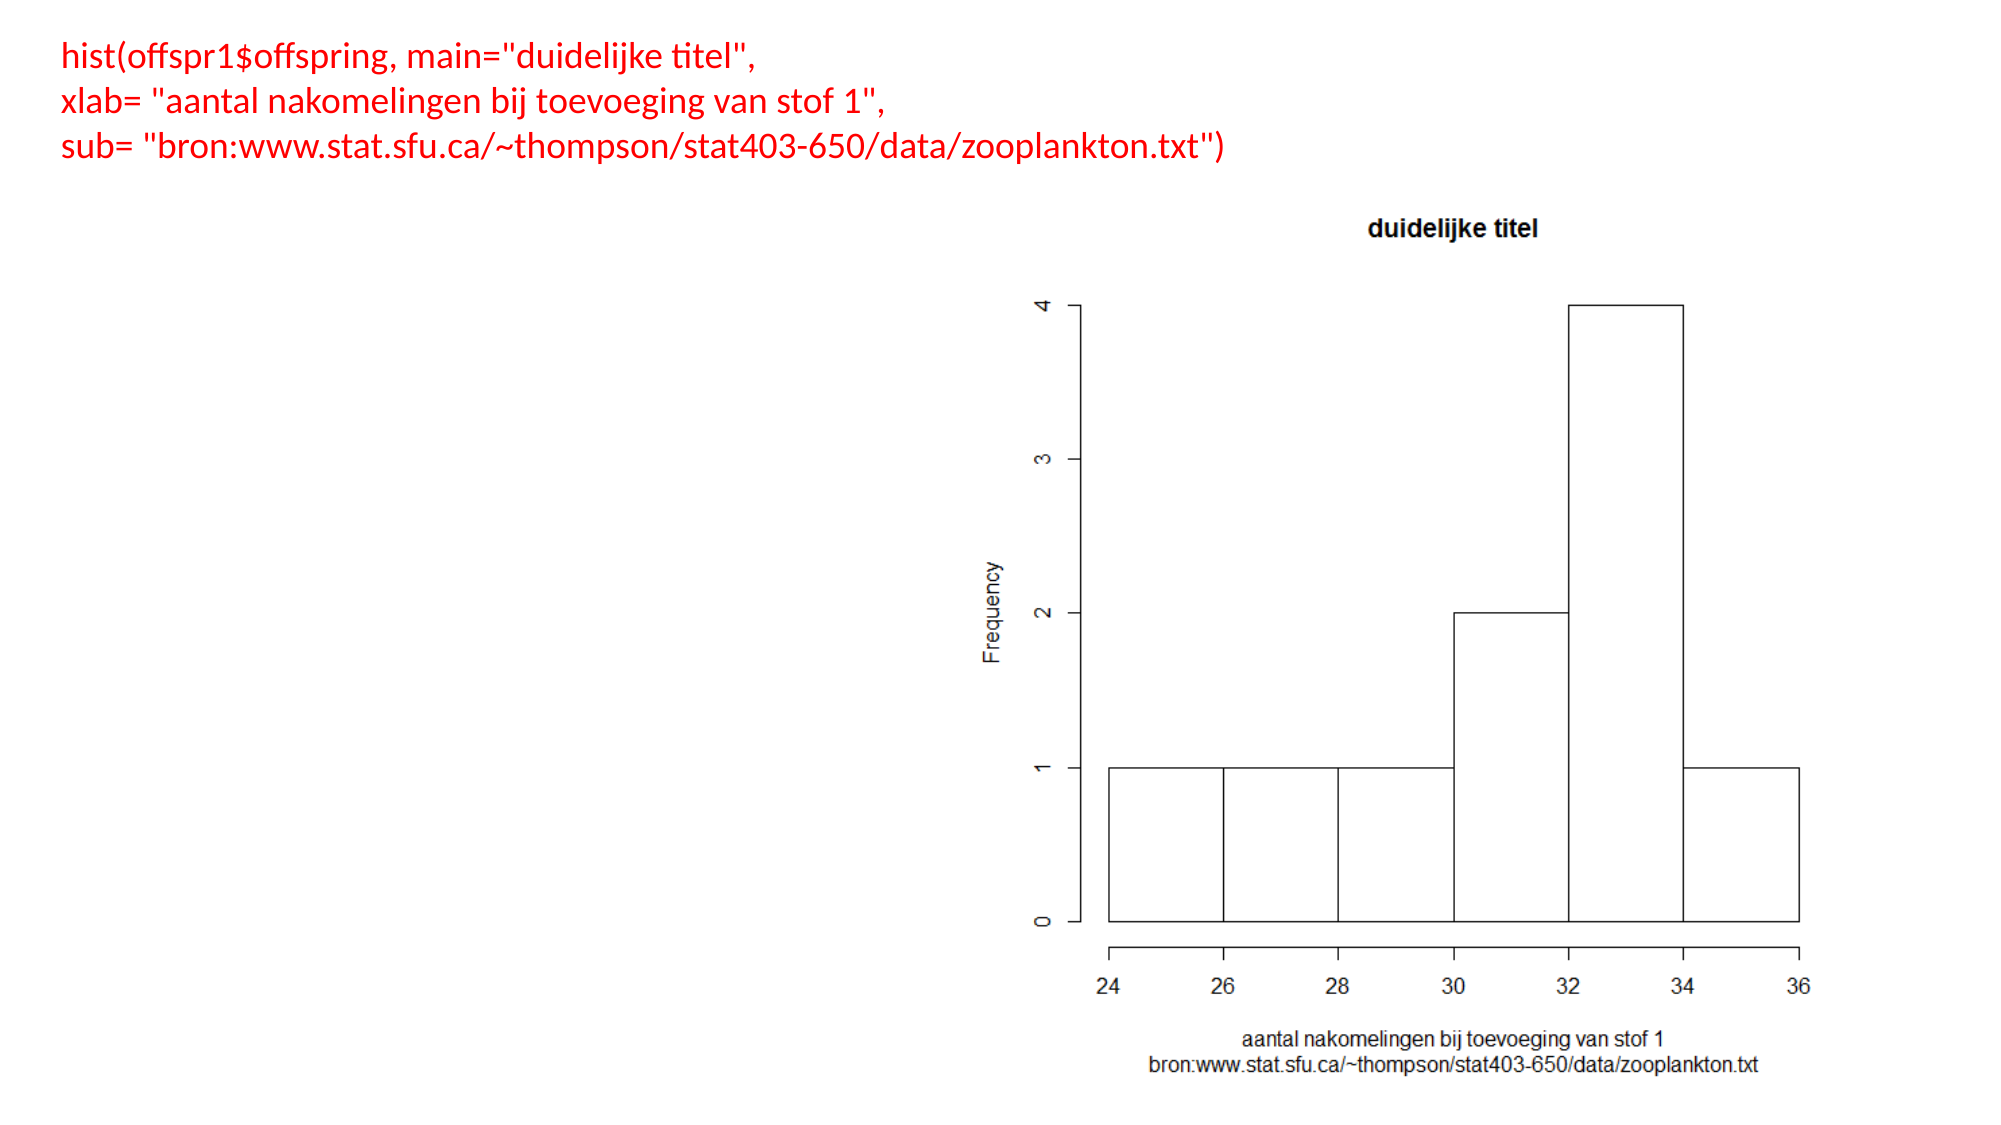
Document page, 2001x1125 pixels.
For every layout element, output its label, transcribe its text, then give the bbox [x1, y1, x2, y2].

picture [975, 174, 1881, 1079]
text_box hist(offspr1$offspring, main="duidelijke titel", xlab= "aantal nakomelingen bij toevoeging van stof 1", sub= "bron:www.stat.sfu.ca/~thompson/stat403-650/data/zooplankton.txt") [46, 23, 1381, 173]
